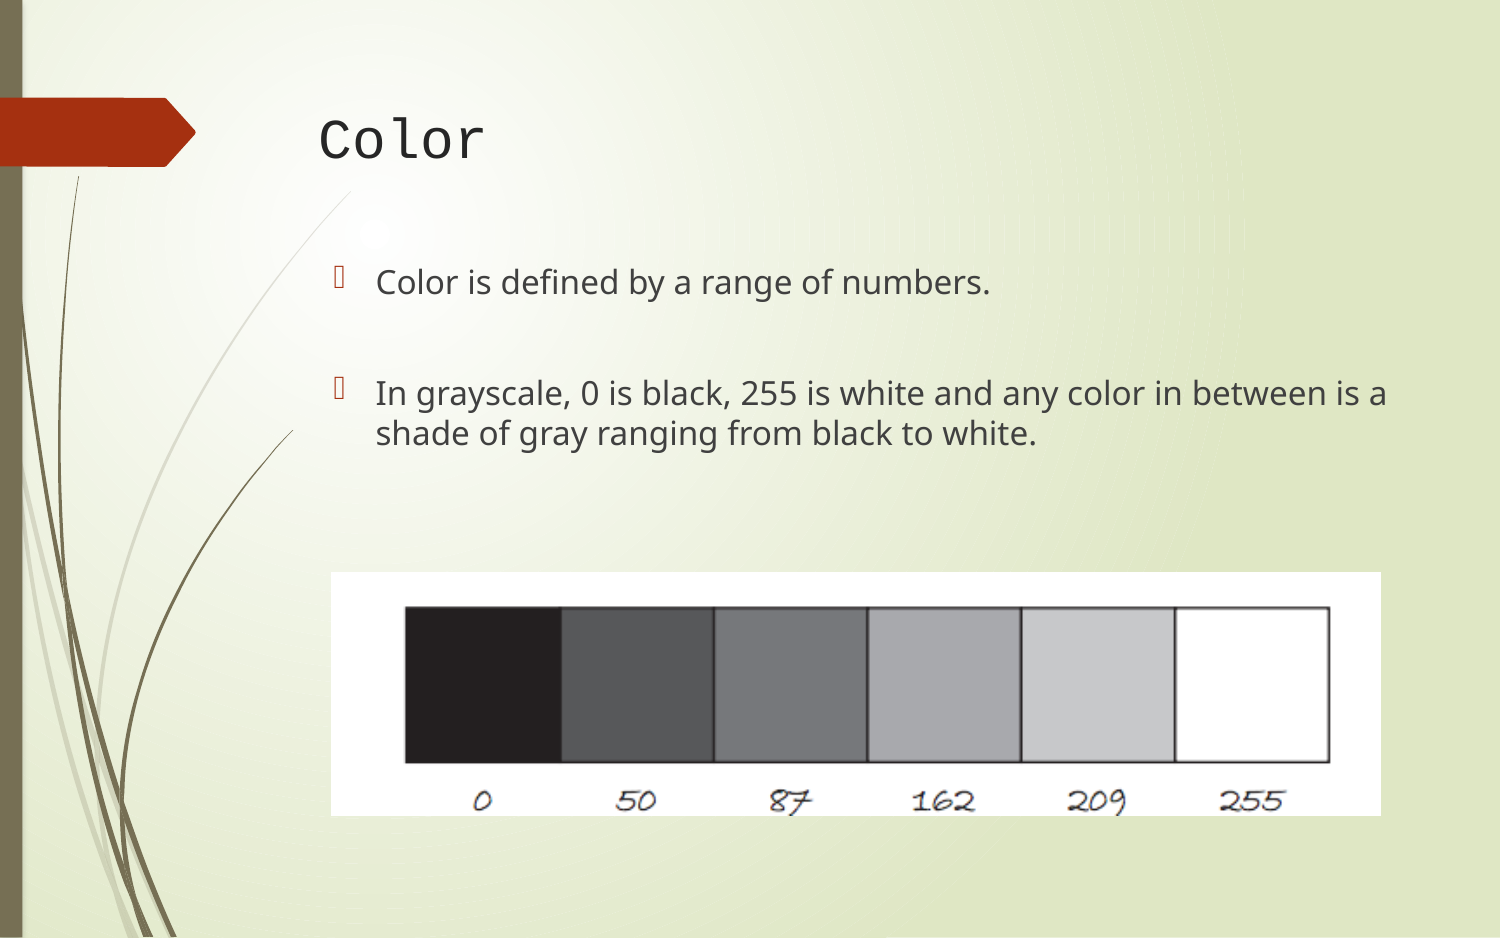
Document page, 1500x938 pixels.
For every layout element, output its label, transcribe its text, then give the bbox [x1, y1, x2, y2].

list Color is defined by a range of numbers. In grayscale, 0 is black, 255 is white and any color in between is a shade of gray ranging from black to white. [318, 198, 1416, 823]
title Color [319, 85, 1416, 170]
picture [331, 572, 1381, 817]
